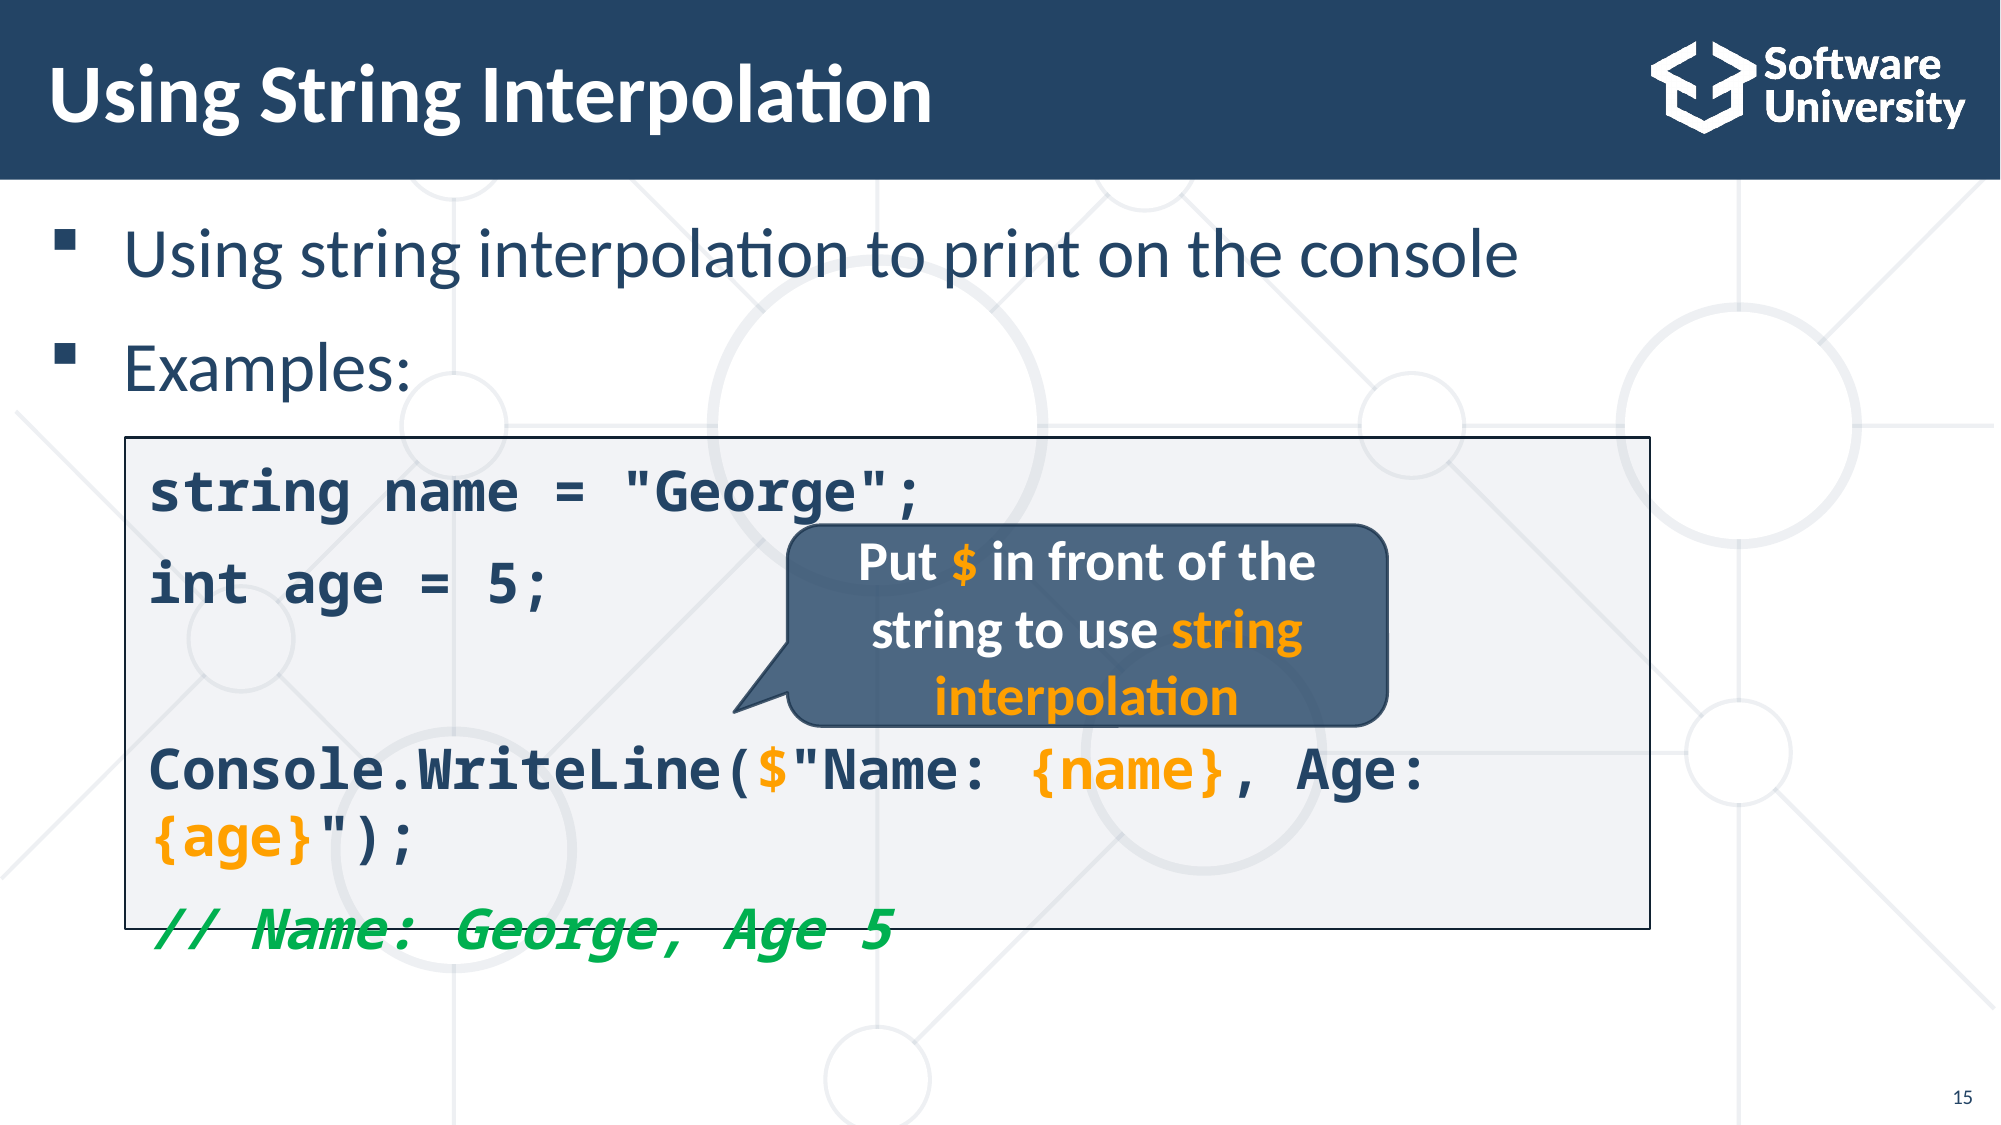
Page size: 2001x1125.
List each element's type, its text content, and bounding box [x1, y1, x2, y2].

picture [1651, 41, 1966, 134]
slide_number 15 [1927, 1067, 1989, 1117]
text_box Put $ in front of the string to use string interpolation [732, 522, 1390, 729]
list Using string interpolation to print on the console Examples: [31, 196, 1969, 1109]
list string name = "George"; int age = 5; Console.WriteLine($"Name: {name}, Age: {age}"); // Name: George, Age 5 [124, 436, 1651, 930]
title Using String Interpolation [31, 16, 1625, 162]
